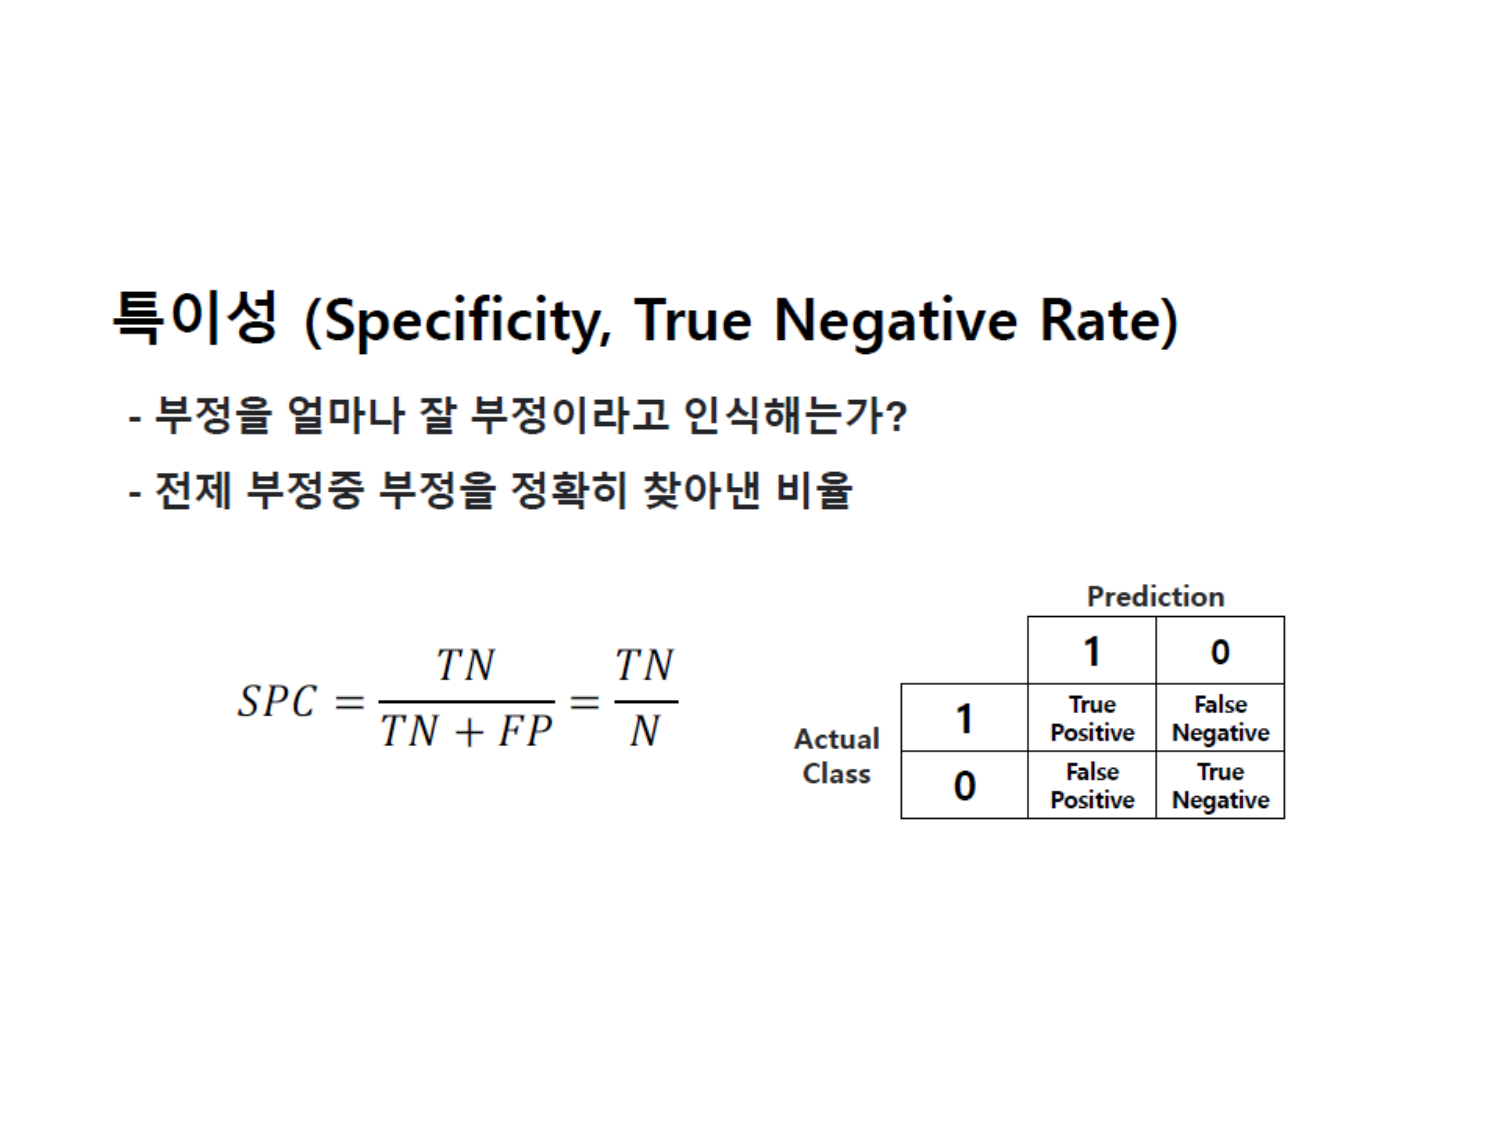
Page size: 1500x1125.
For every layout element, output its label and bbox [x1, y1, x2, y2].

picture [102, 281, 1398, 844]
